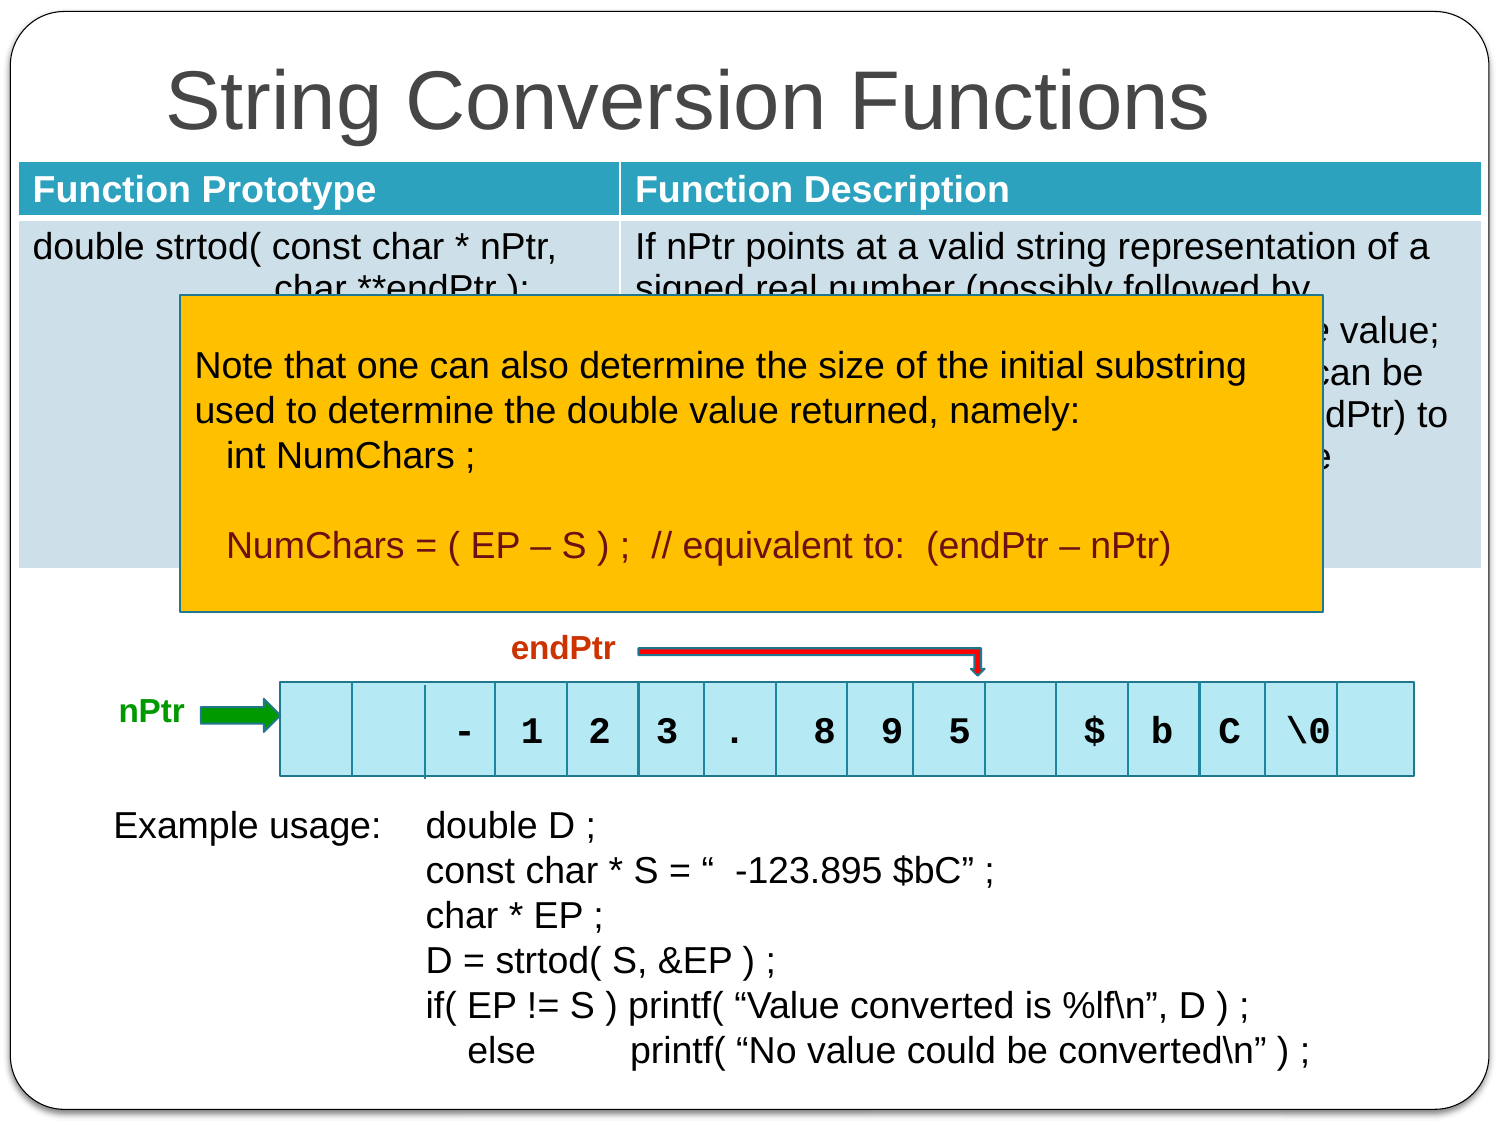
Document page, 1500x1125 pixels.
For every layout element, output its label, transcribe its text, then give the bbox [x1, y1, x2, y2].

title String Conversion Functions [150, 45, 1425, 160]
text_box endPtr [496, 618, 632, 674]
text_box Note that one can also determine the size of the initial substring used to determine the double value returned, namely: int NumChars ; NumChars = ( EP – S ) ; // equivalent to: (endPtr – nPtr) [179, 294, 1324, 613]
text_box double D ; const char * S = “ -123.895 $bC” ; char * EP ; D = strtod( S, &EP ) ; if( EP != S ) printf( “Value converted is %lf\n”, D ) ; else printf( “No value could be converted\n” ) ; [368, 794, 1326, 1079]
text_box [637, 647, 986, 677]
text_box nPtr [103, 681, 201, 737]
text_box Example usage: [98, 794, 368, 854]
table_header Function Description [621, 162, 1481, 215]
text_box [199, 697, 274, 733]
table_cell If nPtr points at a valid string representation of a signed real number (possibly followed by additional character data), return a double value; Else return 0 if no part of the input string can be converted. Return a pointer (through *endPtr) to the character following the last convertible character – if no part of the input string is convertible then *endPtr is set to nPtr. [621, 221, 1481, 568]
table_cell double strtod( const char * nPtr, char **endPtr ); [19, 221, 619, 568]
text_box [280, 681, 1415, 780]
table_header Function Prototype [19, 162, 619, 215]
